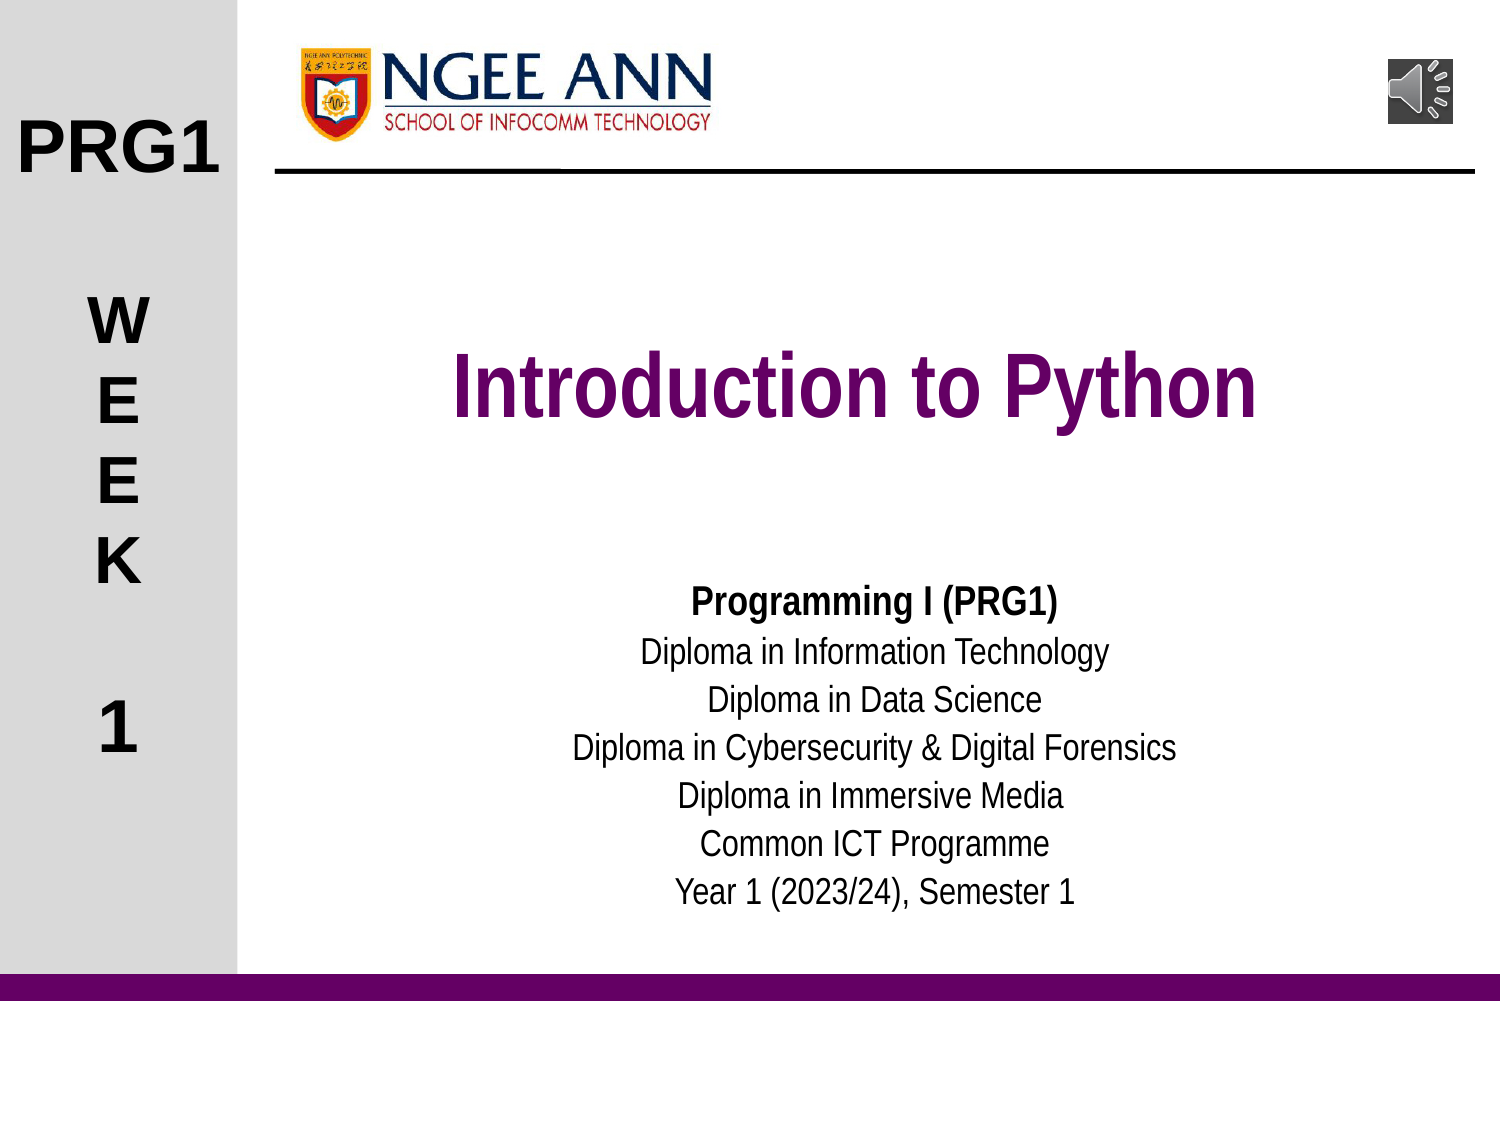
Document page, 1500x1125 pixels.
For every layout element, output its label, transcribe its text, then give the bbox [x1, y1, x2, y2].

picture [1387, 57, 1455, 126]
subtitle Introduction to Python [312, 330, 1401, 447]
picture [255, 8, 756, 180]
